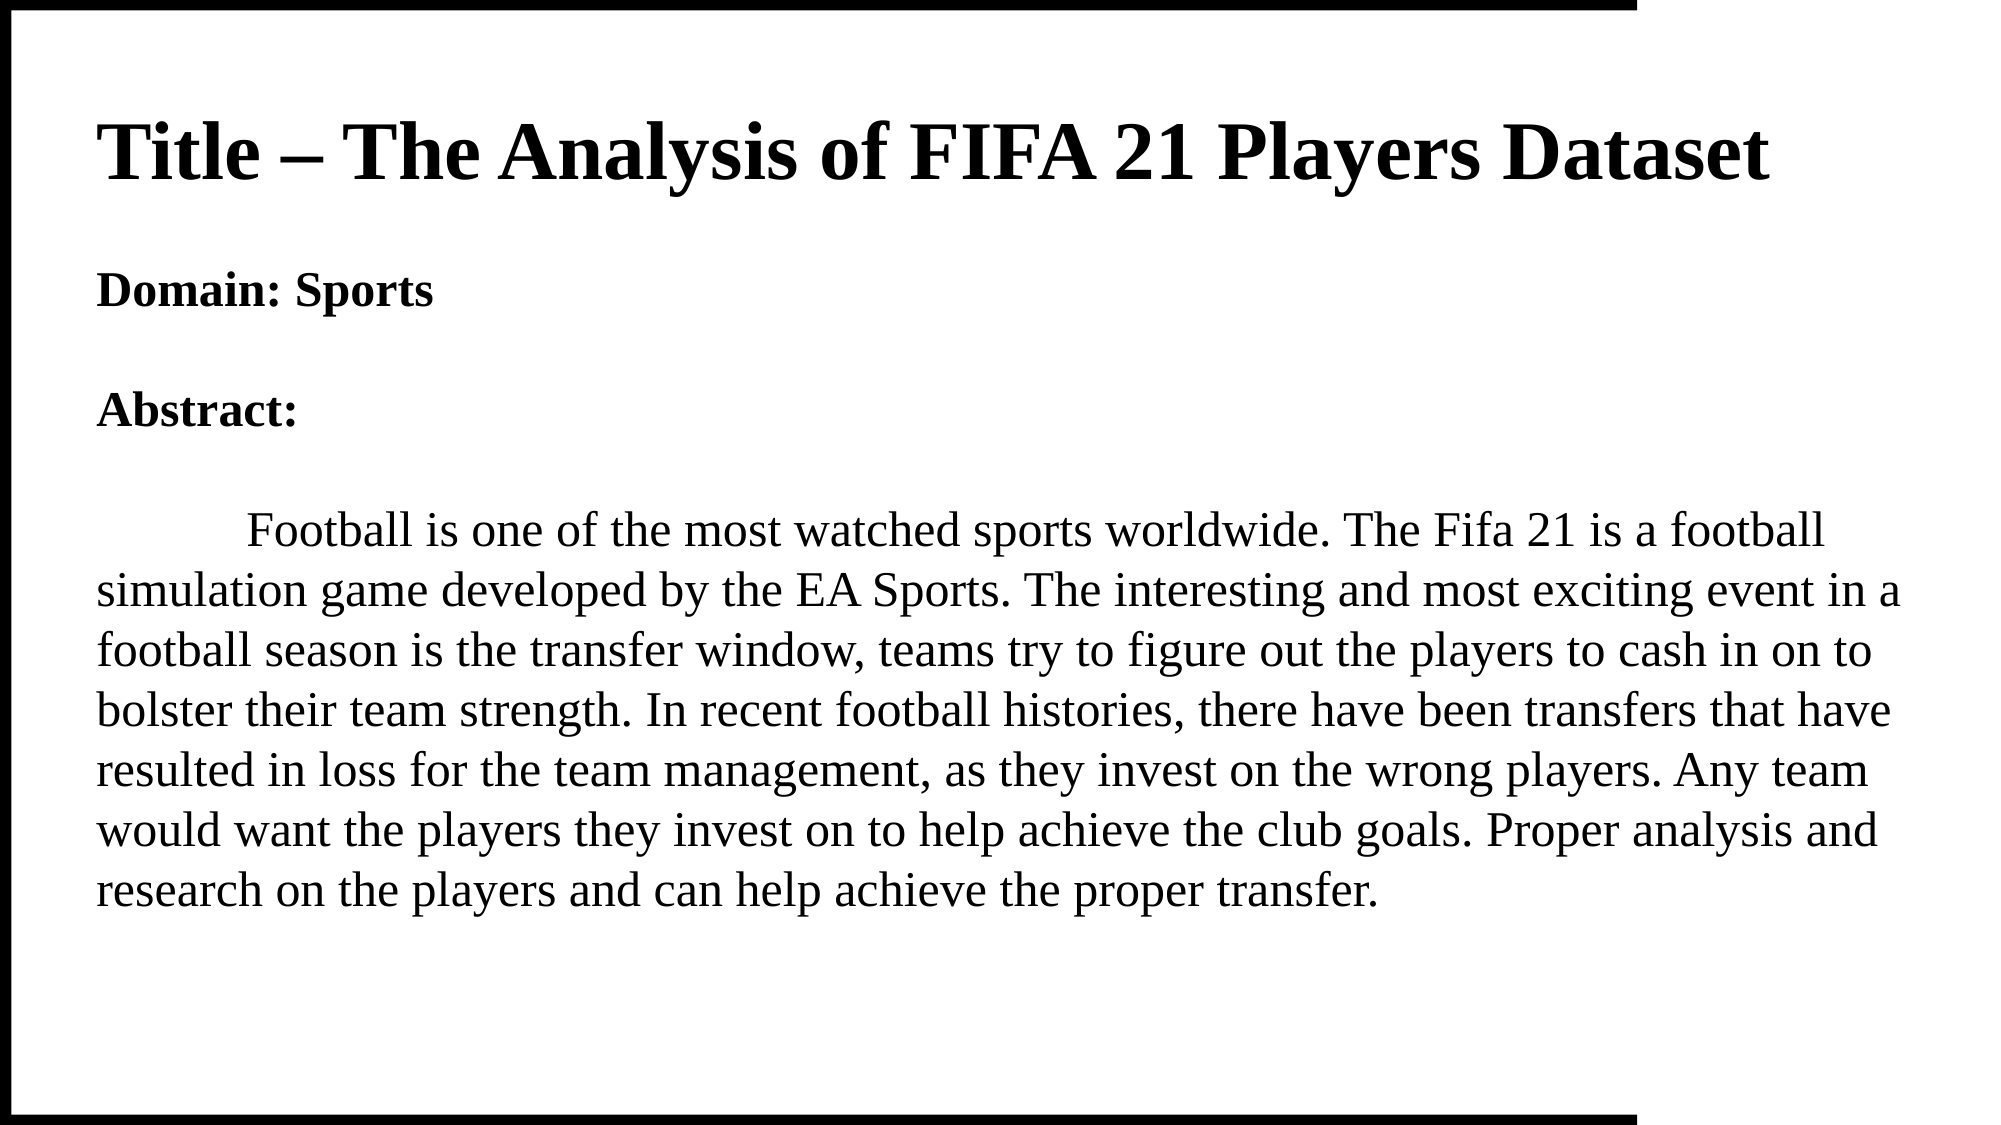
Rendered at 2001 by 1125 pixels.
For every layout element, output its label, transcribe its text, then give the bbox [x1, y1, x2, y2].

text_box Title – The Analysis of FIFA 21 Players Dataset Domain: Sports Abstract: Football is one of the most watched sports worldwide. The Fifa 21 is a football simulation game developed by the EA Sports. The interesting and most exciting event in a football season is the transfer window, teams try to figure out the players to cash in on to bolster their team strength. In recent football histories, there have been transfers that have resulted in loss for the team management, as they invest on the wrong players. Any team would want the players they invest on to help achieve the club goals. Proper analysis and research on the players and can help achieve the proper transfer. [81, 88, 1923, 984]
